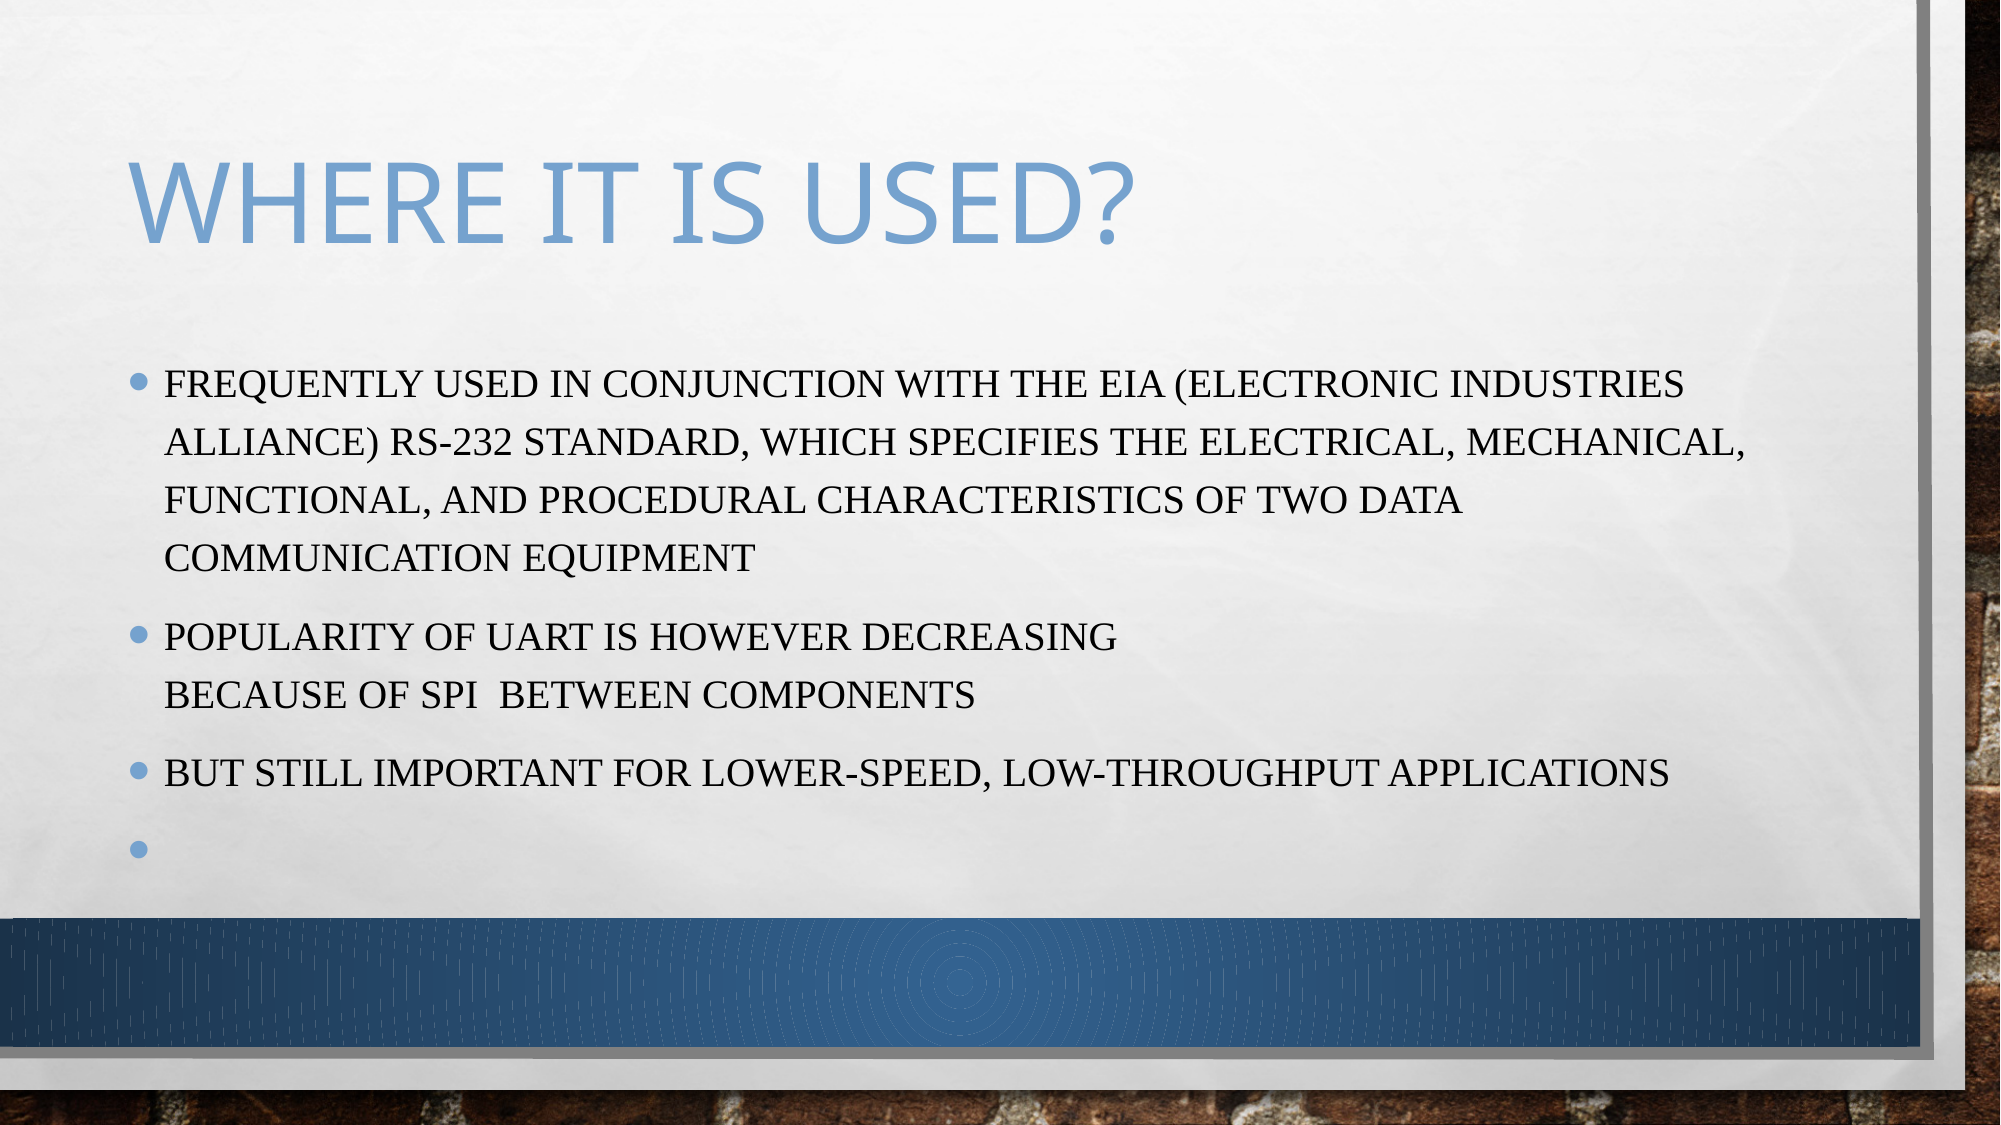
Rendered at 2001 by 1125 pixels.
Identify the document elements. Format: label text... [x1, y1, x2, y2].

picture [0, 0, 2000, 1125]
list frequently used in conjunction with the EIA (Electronic Industries Alliance) RS-232 standard, which specifies the electrical, mechanical, functional, and procedural characteristics of two data communication equipment Popularity of Uart is however decreasing because of SPI between components But still important for lower-speed, low-throughput applications [112, 338, 1818, 882]
title Where it is used? [112, 112, 1818, 302]
